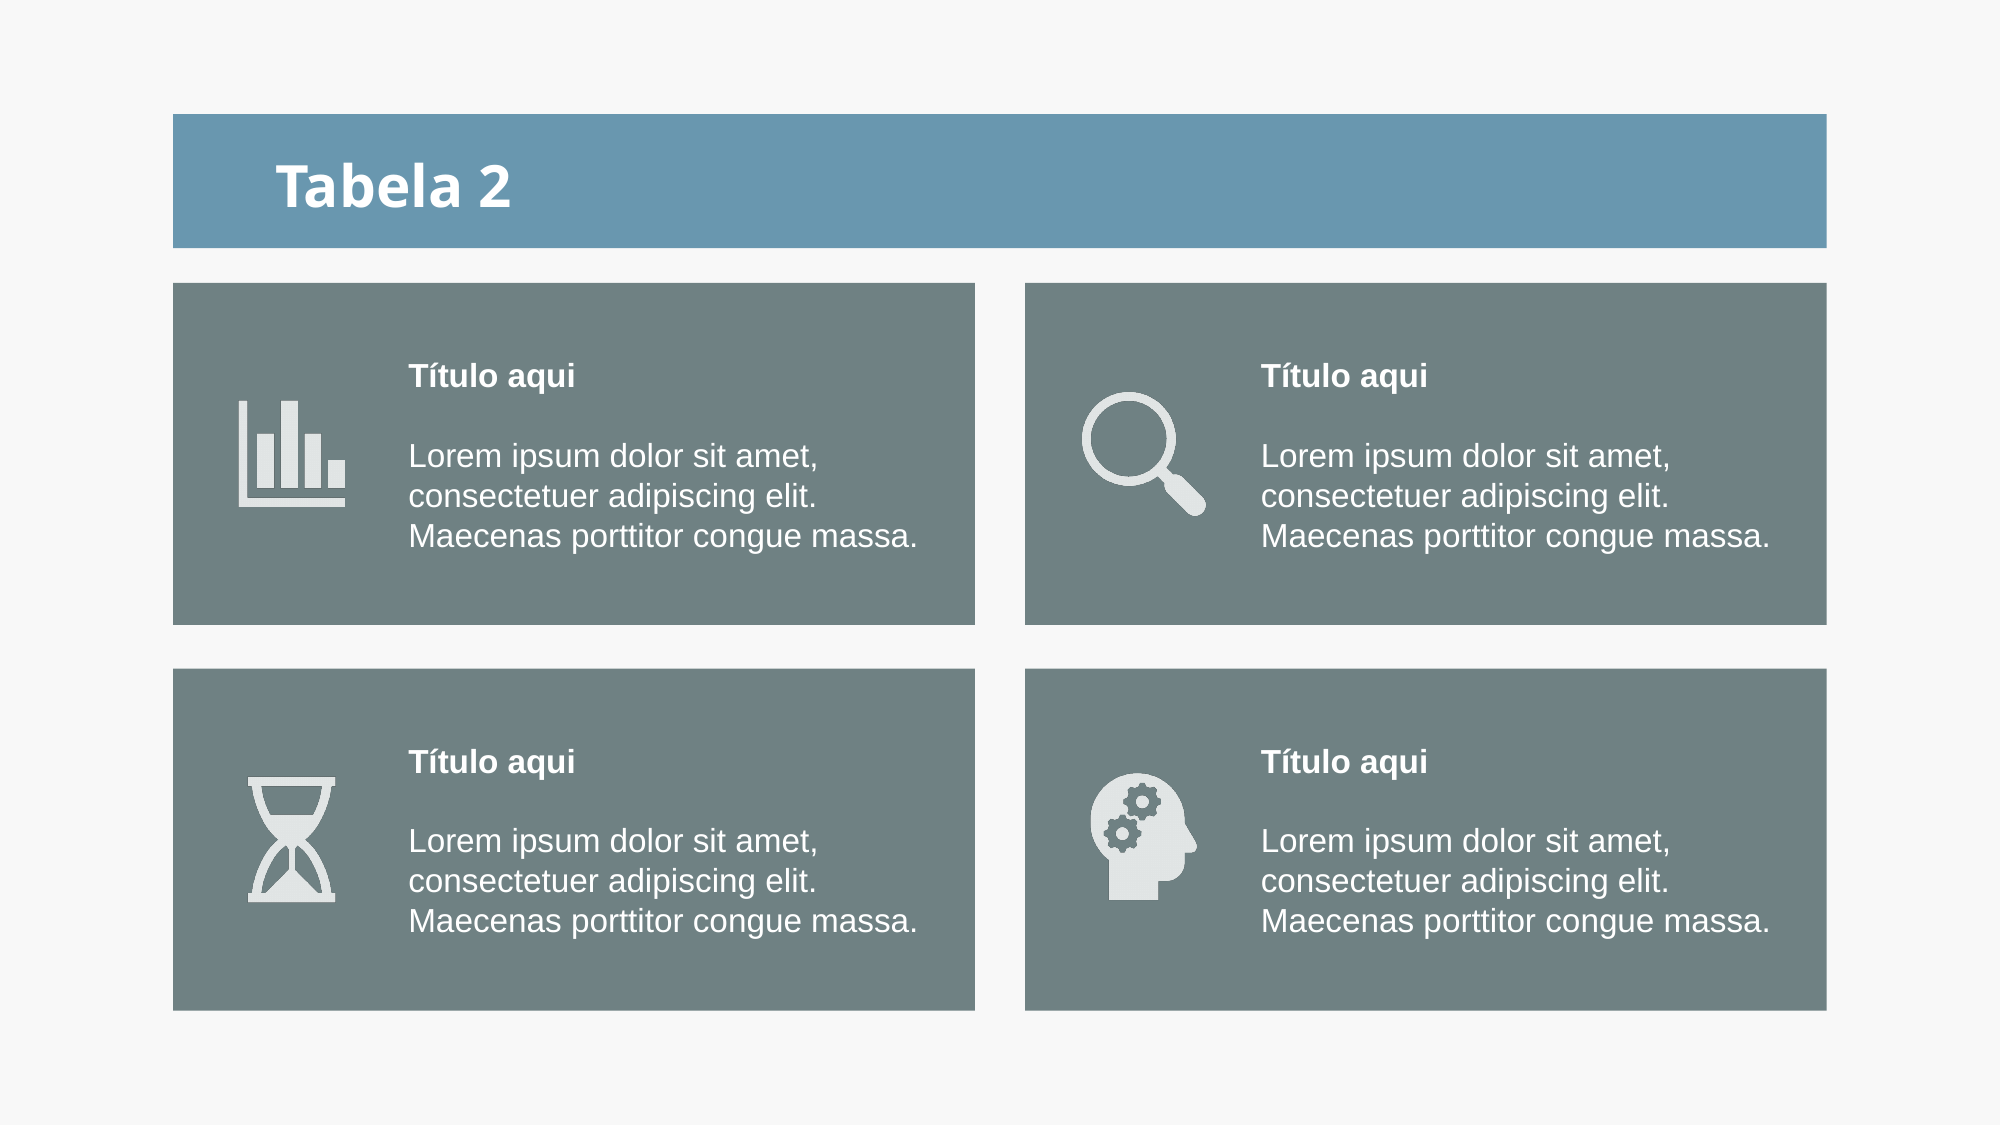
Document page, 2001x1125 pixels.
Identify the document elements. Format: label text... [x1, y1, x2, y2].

text_box [1024, 282, 1828, 626]
text_box [172, 667, 976, 1012]
text_box Tabela 2 [260, 141, 527, 227]
picture [1068, 764, 1219, 915]
picture [216, 764, 367, 915]
picture [1068, 378, 1219, 529]
text_box [172, 282, 976, 626]
text_box Título aqui Lorem ipsum dolor sit amet, consectetuer adipiscing elit. Maecenas porttitor congue massa. [393, 346, 947, 561]
text_box Título aqui Lorem ipsum dolor sit amet, consectetuer adipiscing elit. Maecenas porttitor congue massa. [393, 732, 947, 947]
text_box [1024, 667, 1828, 1012]
text_box Título aqui Lorem ipsum dolor sit amet, consectetuer adipiscing elit. Maecenas porttitor congue massa. [1246, 732, 1800, 947]
text_box Título aqui Lorem ipsum dolor sit amet, consectetuer adipiscing elit. Maecenas porttitor congue massa. [1246, 346, 1800, 561]
text_box [172, 113, 1828, 249]
picture [216, 378, 367, 529]
